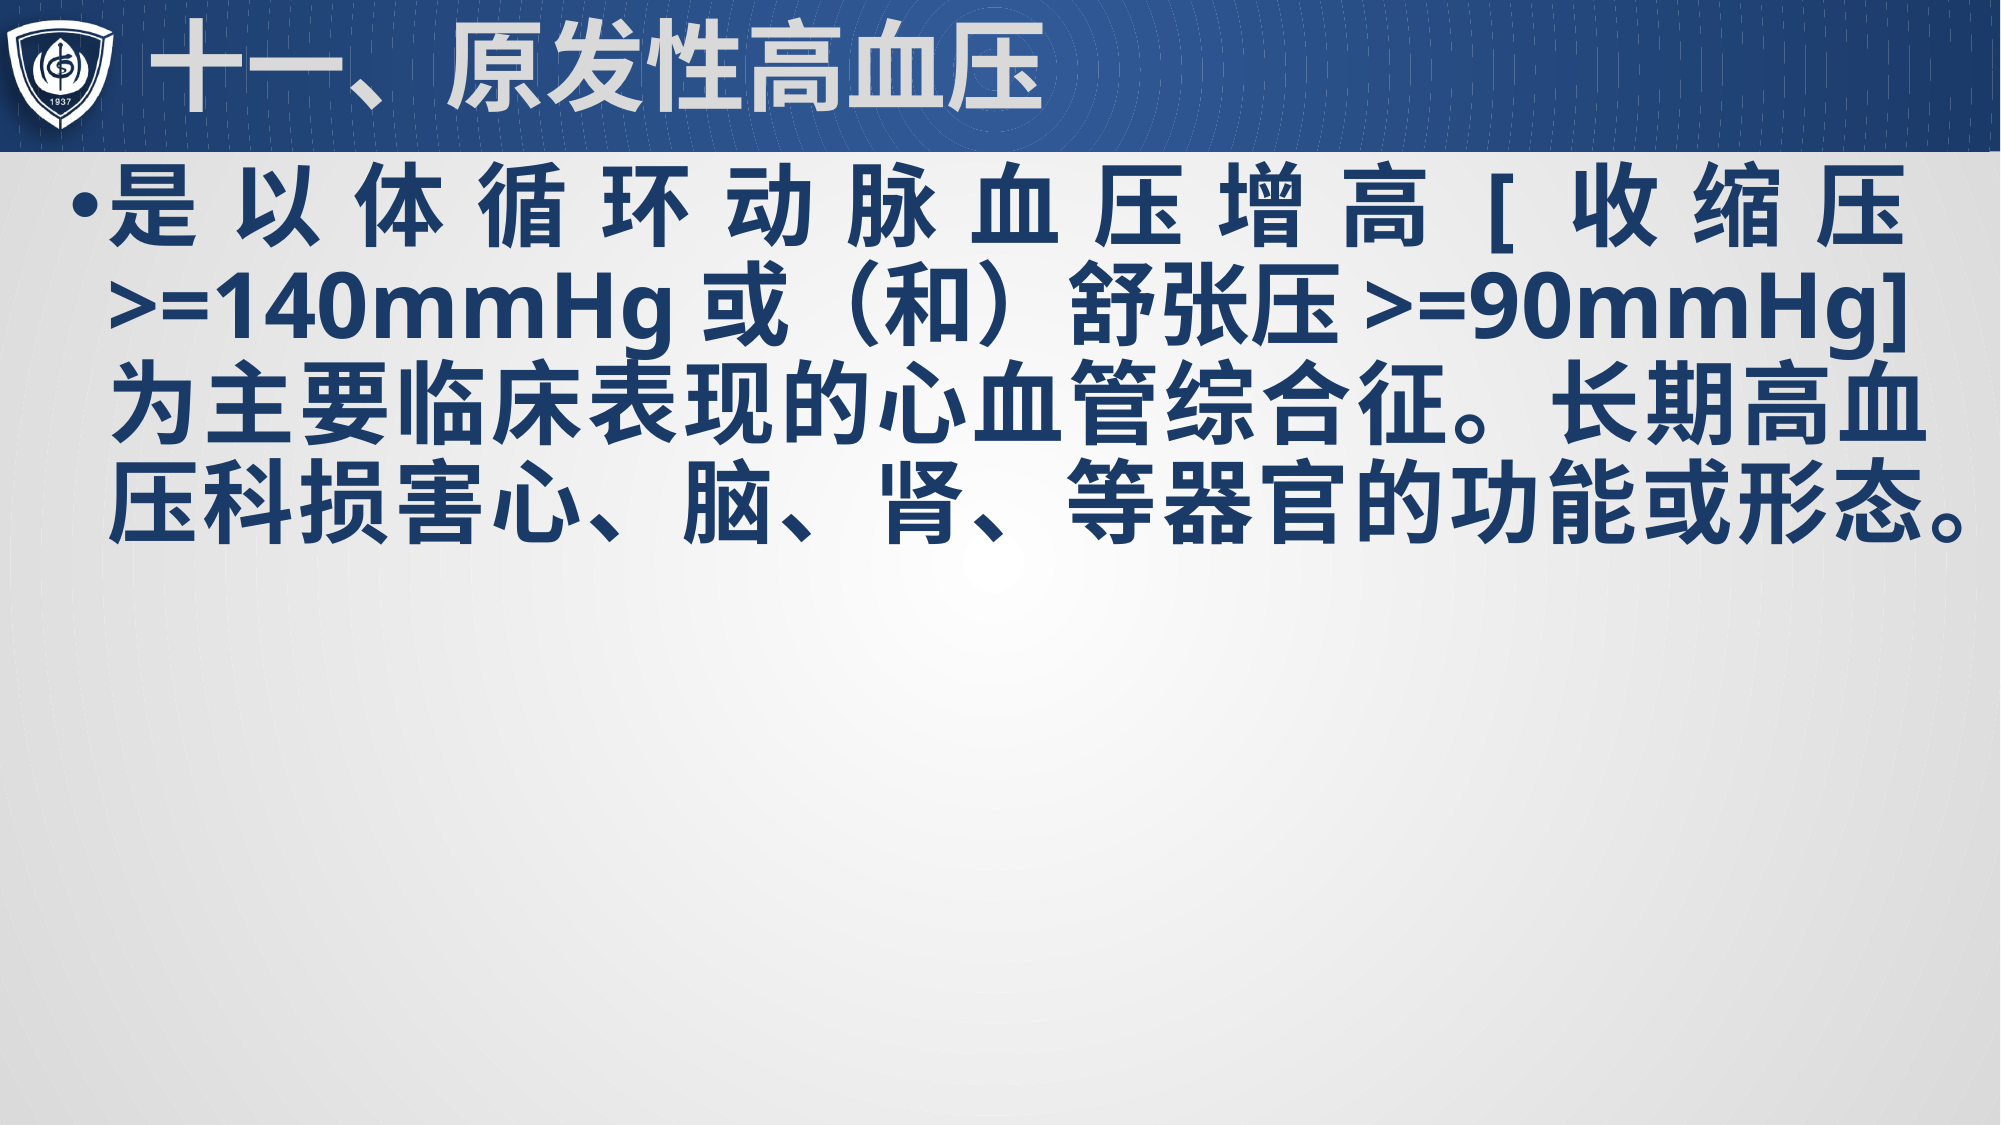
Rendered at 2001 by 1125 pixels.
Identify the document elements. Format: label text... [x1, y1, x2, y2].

picture [0, 14, 119, 138]
title 十一、原发性高血压 [130, 0, 2000, 152]
list 是以体循环动脉血压增高[收缩压>=140mmHg或（和）舒张压>=90mmHg]为主要临床表现的心血管综合征。长期高血压科损害心、脑、肾、等器官的功能或形态。 [54, 152, 1945, 1039]
